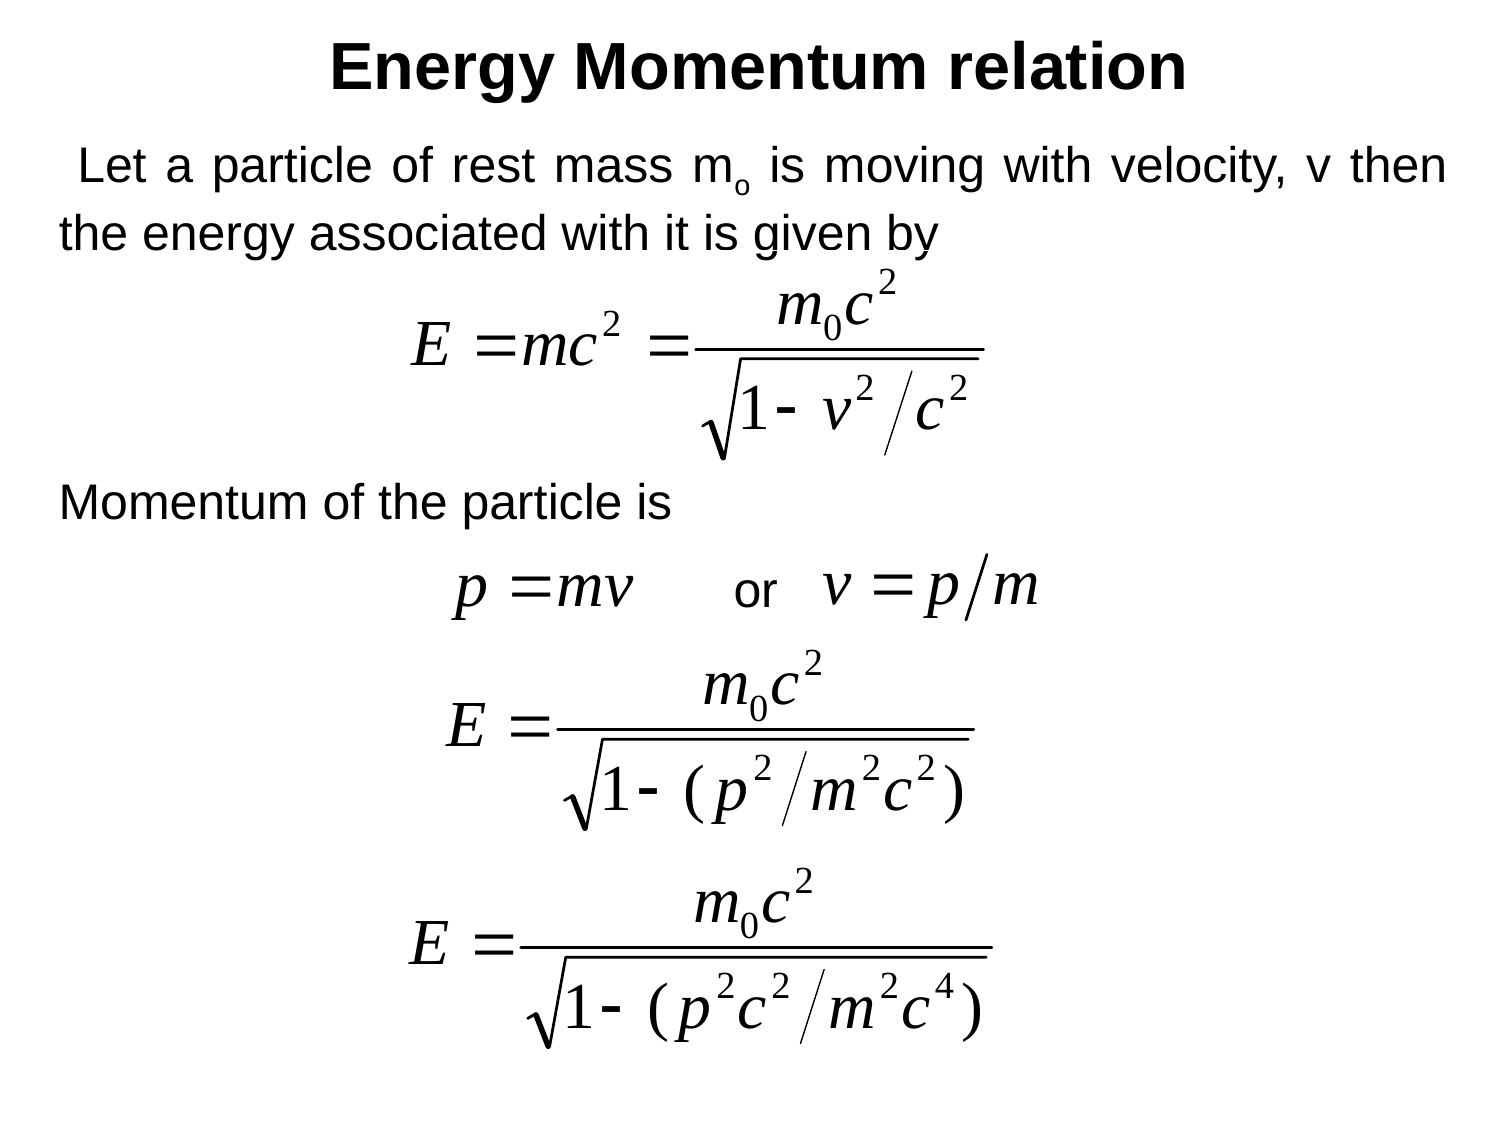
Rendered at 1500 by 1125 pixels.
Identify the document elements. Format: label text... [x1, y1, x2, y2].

picture [397, 849, 1007, 1063]
text_box Let a particle of rest mass mo is moving with velocity, v then the energy associated with it is given by [0, 124, 1463, 275]
title Energy Momentum relation [112, 0, 1388, 124]
text_box or [662, 549, 813, 631]
picture [399, 250, 998, 476]
text_box Momentum of the particle is [0, 462, 1463, 550]
picture [434, 538, 1050, 845]
